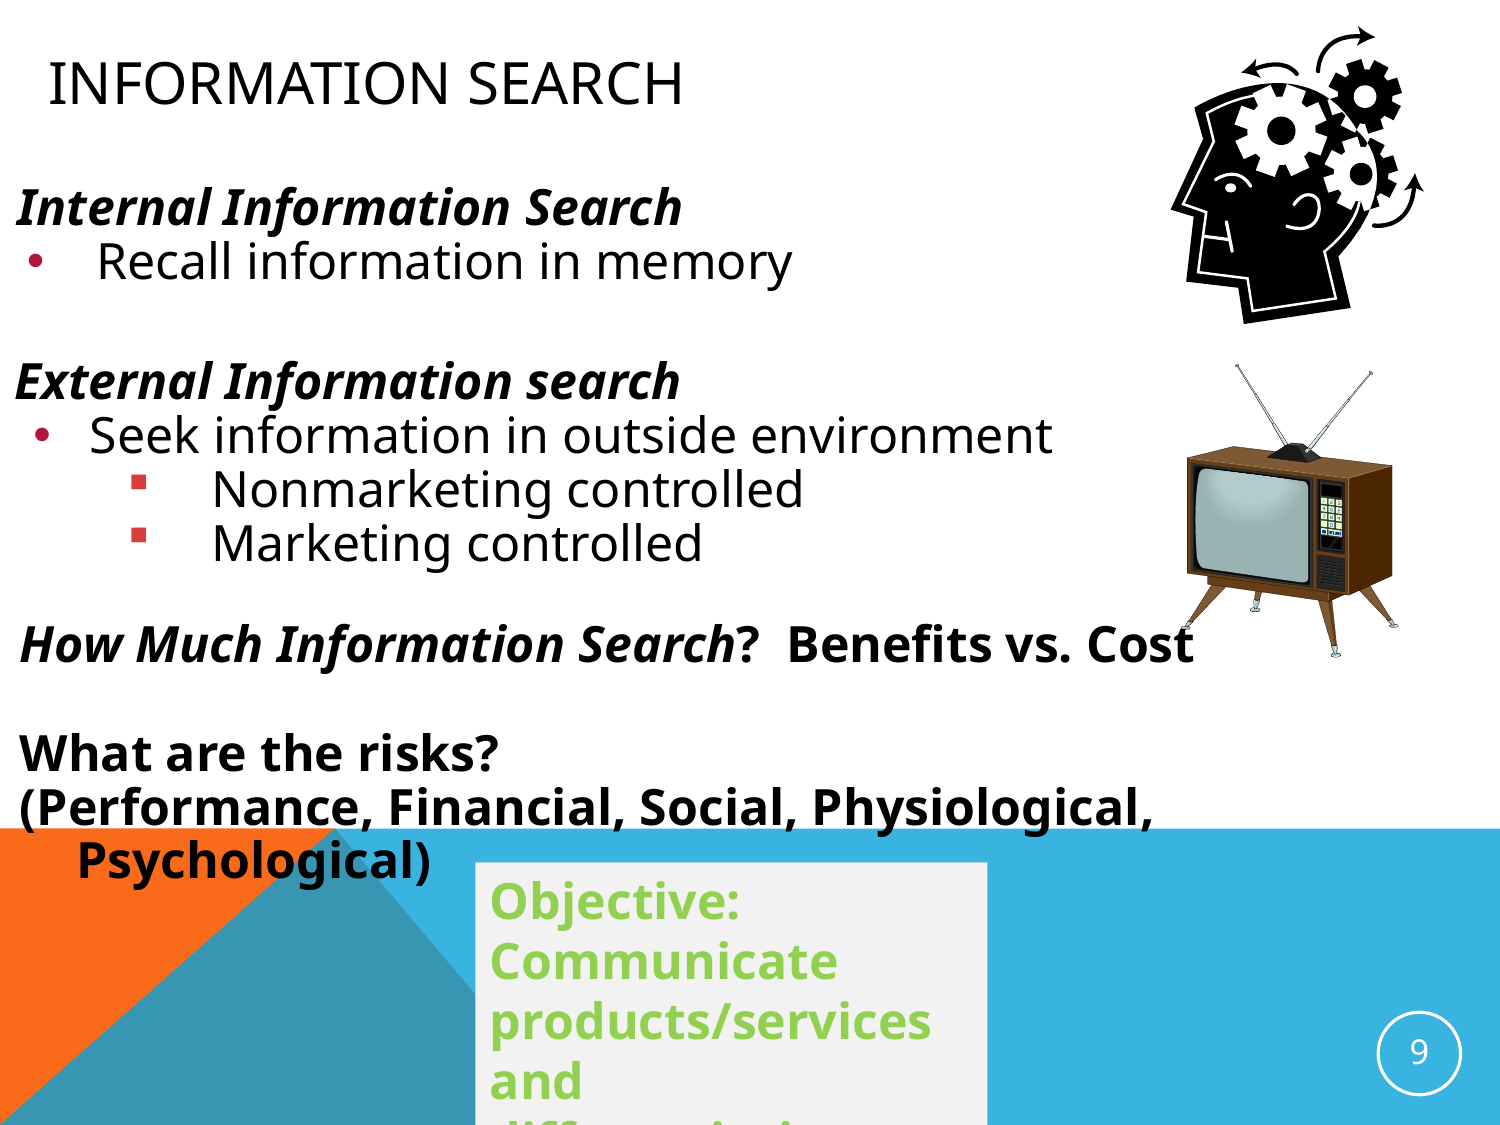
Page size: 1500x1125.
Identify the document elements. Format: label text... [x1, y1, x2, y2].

picture [1170, 25, 1425, 325]
text_box Objective: Communicate products/services and differentiation. [475, 1006, 988, 1125]
text_box Internal Information Search Recall information in memory [2, 174, 940, 348]
text_box External Information search Seek information in outside environment Nonmarketing controlled Marketing controlled [0, 348, 1113, 580]
slide_number 9 [1376, 1010, 1463, 1097]
title Information Search [33, 12, 973, 150]
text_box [1175, 358, 1405, 660]
text_box How Much Information Search? Benefits vs. Cost What are the risks? (Performance, Financial, Social, Physiological, Psychological) [4, 612, 1400, 1006]
